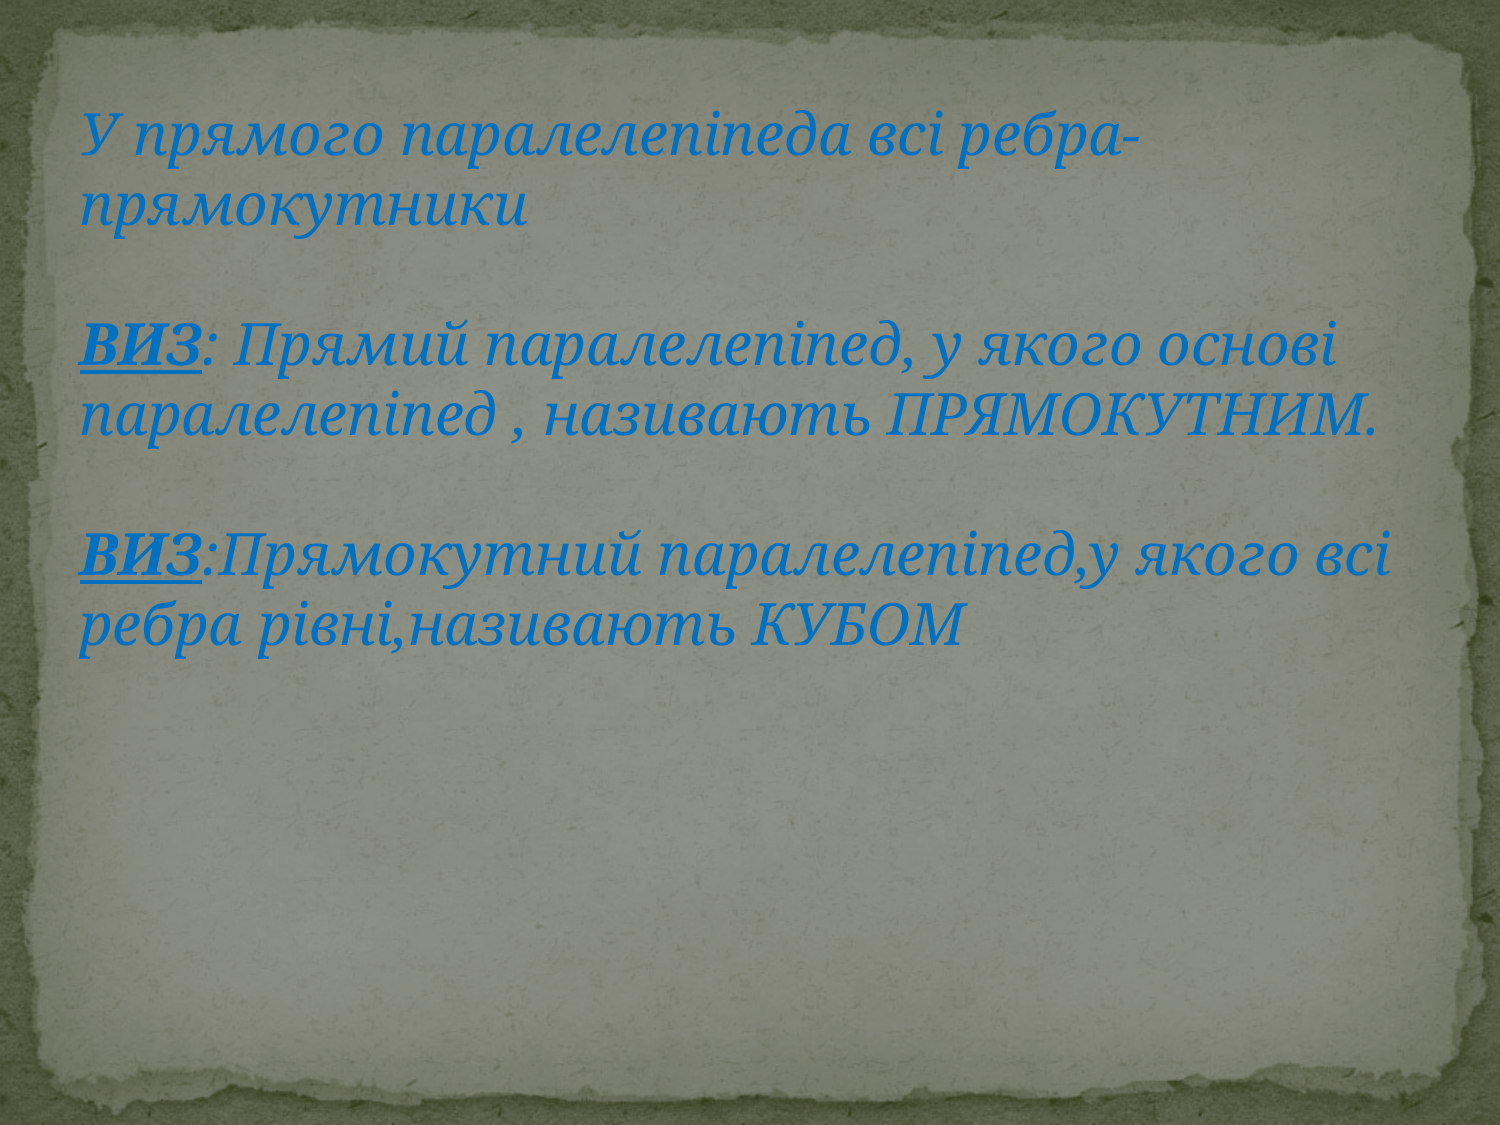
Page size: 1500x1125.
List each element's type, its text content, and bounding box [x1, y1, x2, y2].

text_box У прямого паралелепіпеда всі ребра-прямокутники ВИЗ: Прямий паралелепіпед, у якого основі паралелепіпед , називають ПРЯМОКУТНИМ. ВИЗ:Прямокутний паралелепіпед,у якого всі ребра рівні,називають КУБОМ [64, 89, 1424, 665]
